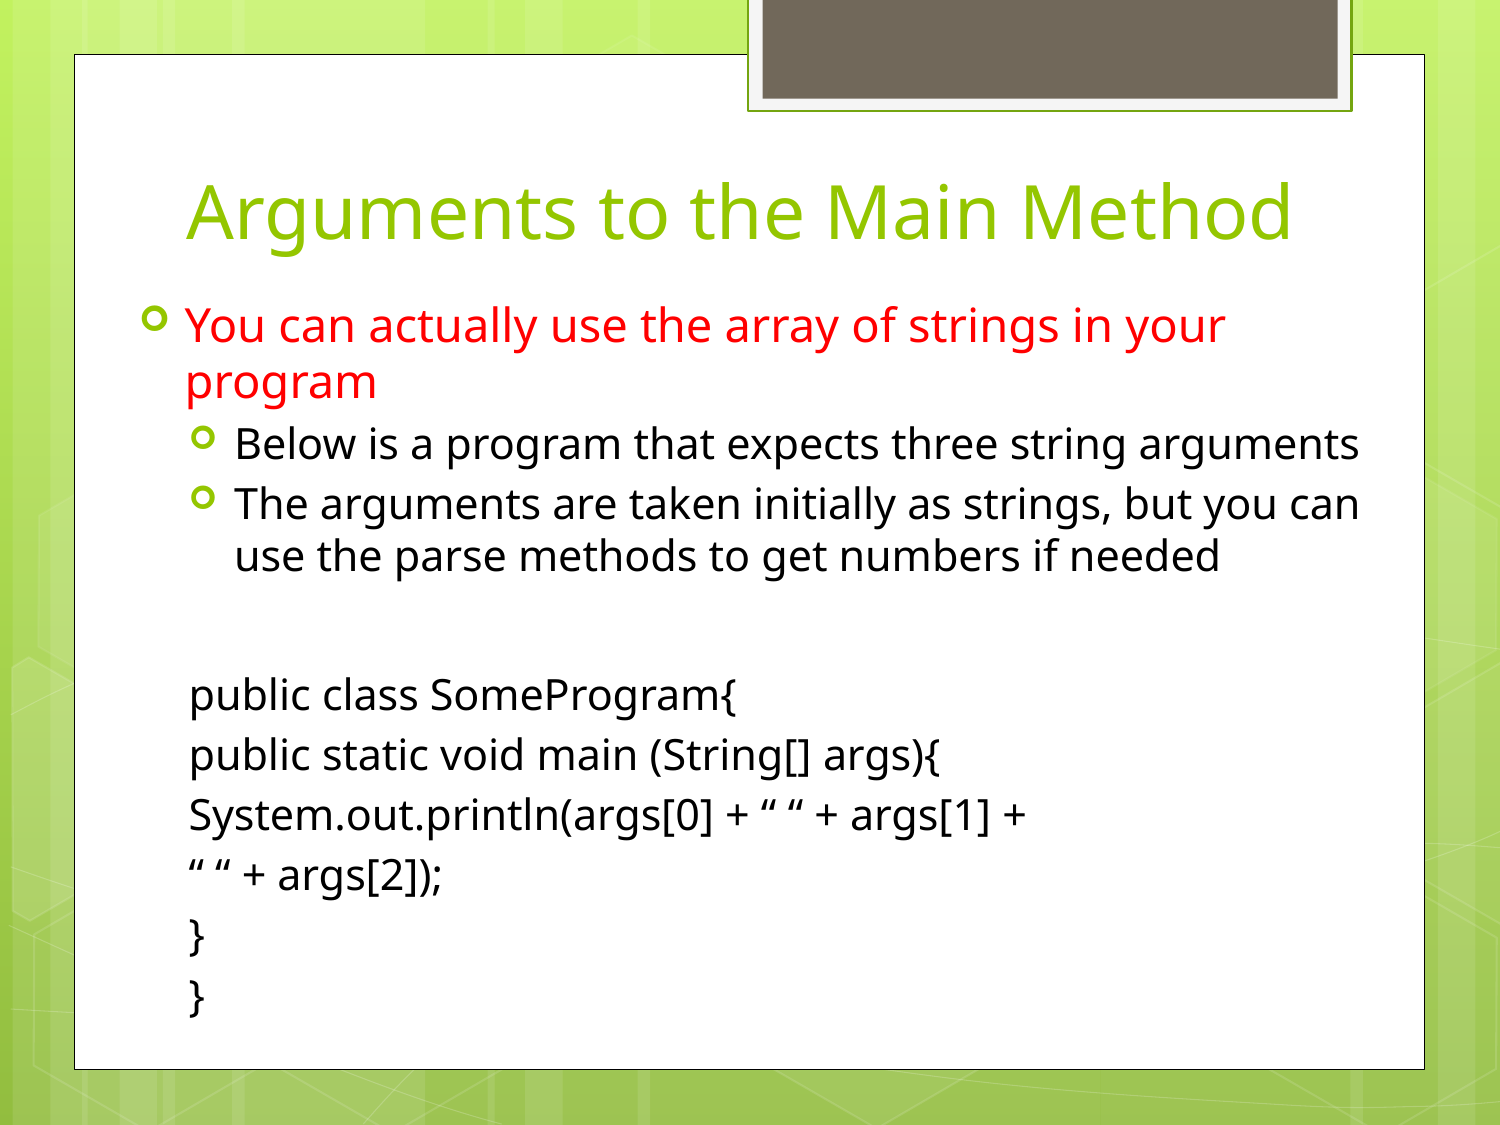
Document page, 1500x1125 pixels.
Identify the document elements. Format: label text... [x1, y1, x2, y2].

list You can actually use the array of strings in your program Below is a program that expects three string arguments The arguments are taken initially as strings, but you can use the parse methods to get numbers if needed public class SomeProgram{ public static void main (String[] args){ System.out.println(args[0] + “ “ + args[1] + “ “ + args[2]); } } [112, 287, 1388, 1063]
title Arguments to the Main Method [171, 75, 1324, 263]
